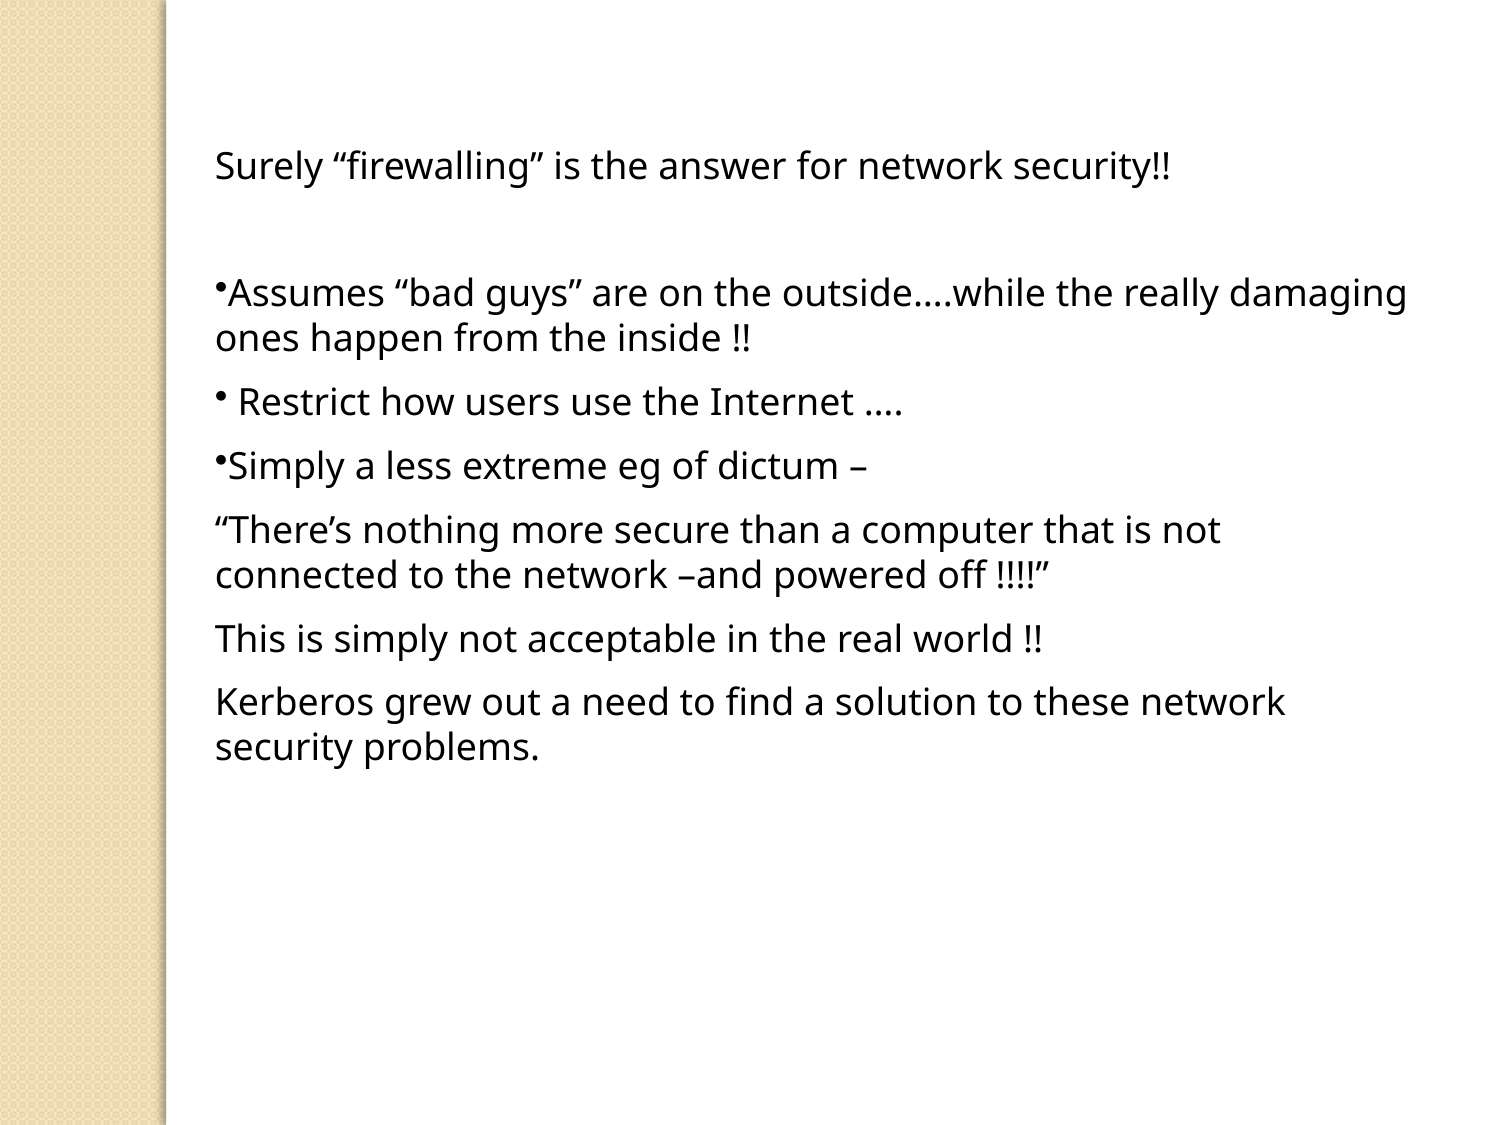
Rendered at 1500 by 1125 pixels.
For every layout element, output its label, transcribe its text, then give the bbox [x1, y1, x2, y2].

text_box Surely “firewalling” is the answer for network security!! Assumes “bad guys” are on the outside….while the really damaging ones happen from the inside !! Restrict how users use the Internet …. Simply a less extreme eg of dictum – “There’s nothing more secure than a computer that is not connected to the network –and powered off !!!!” This is simply not acceptable in the real world !! Kerberos grew out a need to find a solution to these network security problems. [200, 134, 1425, 776]
